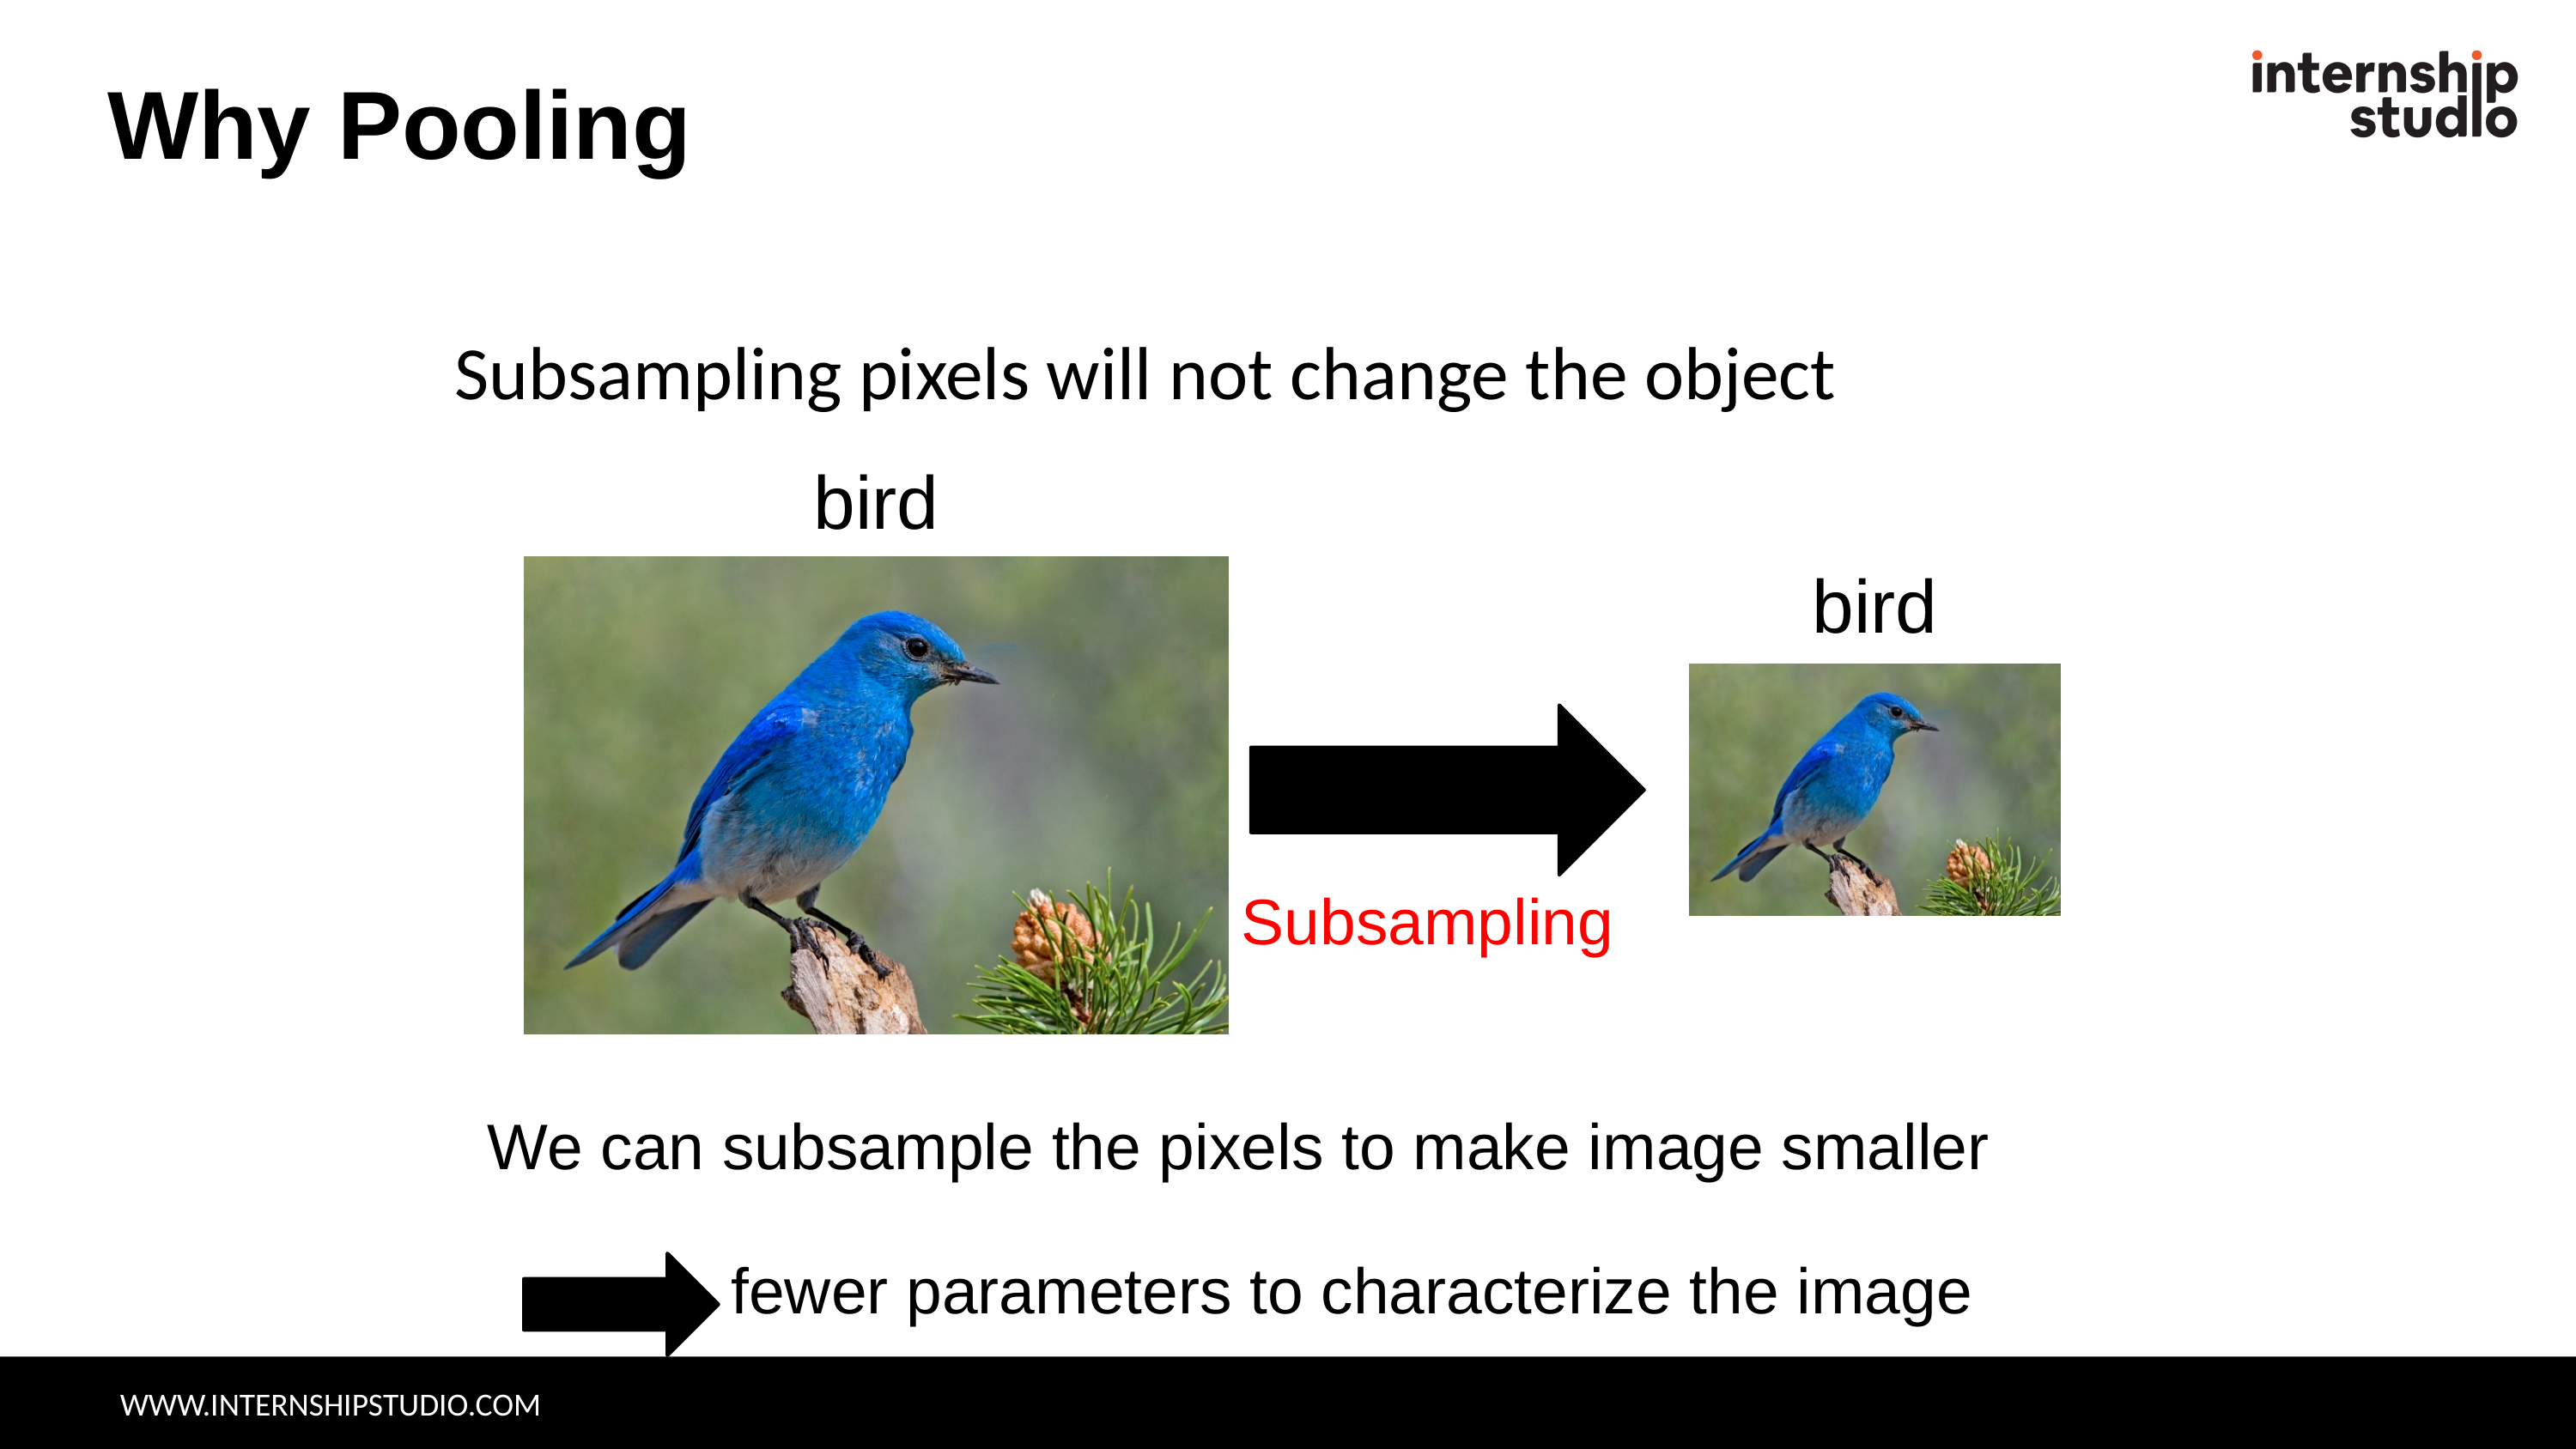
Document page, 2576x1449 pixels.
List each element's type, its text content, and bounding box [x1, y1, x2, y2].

list Subsampling pixels will not change the object [454, 324, 2122, 416]
text_box Subsampling [1234, 873, 1668, 964]
title Why Pooling [107, 63, 1774, 180]
text_box [522, 1252, 720, 1356]
text_box bird [718, 447, 1035, 551]
text_box [0, 1356, 2576, 1449]
text_box We can subsample the pixels to make image smaller [475, 1098, 2101, 1189]
picture [2213, 33, 2529, 152]
picture [523, 556, 1230, 1034]
text_box bird [1716, 551, 2033, 655]
text_box fewer parameters to characterize the image [718, 1242, 2254, 1333]
text_box [1249, 703, 1646, 873]
text_box WWW.INTERNSHIPSTUDIO.COM [107, 1377, 708, 1429]
picture [1689, 664, 2062, 916]
